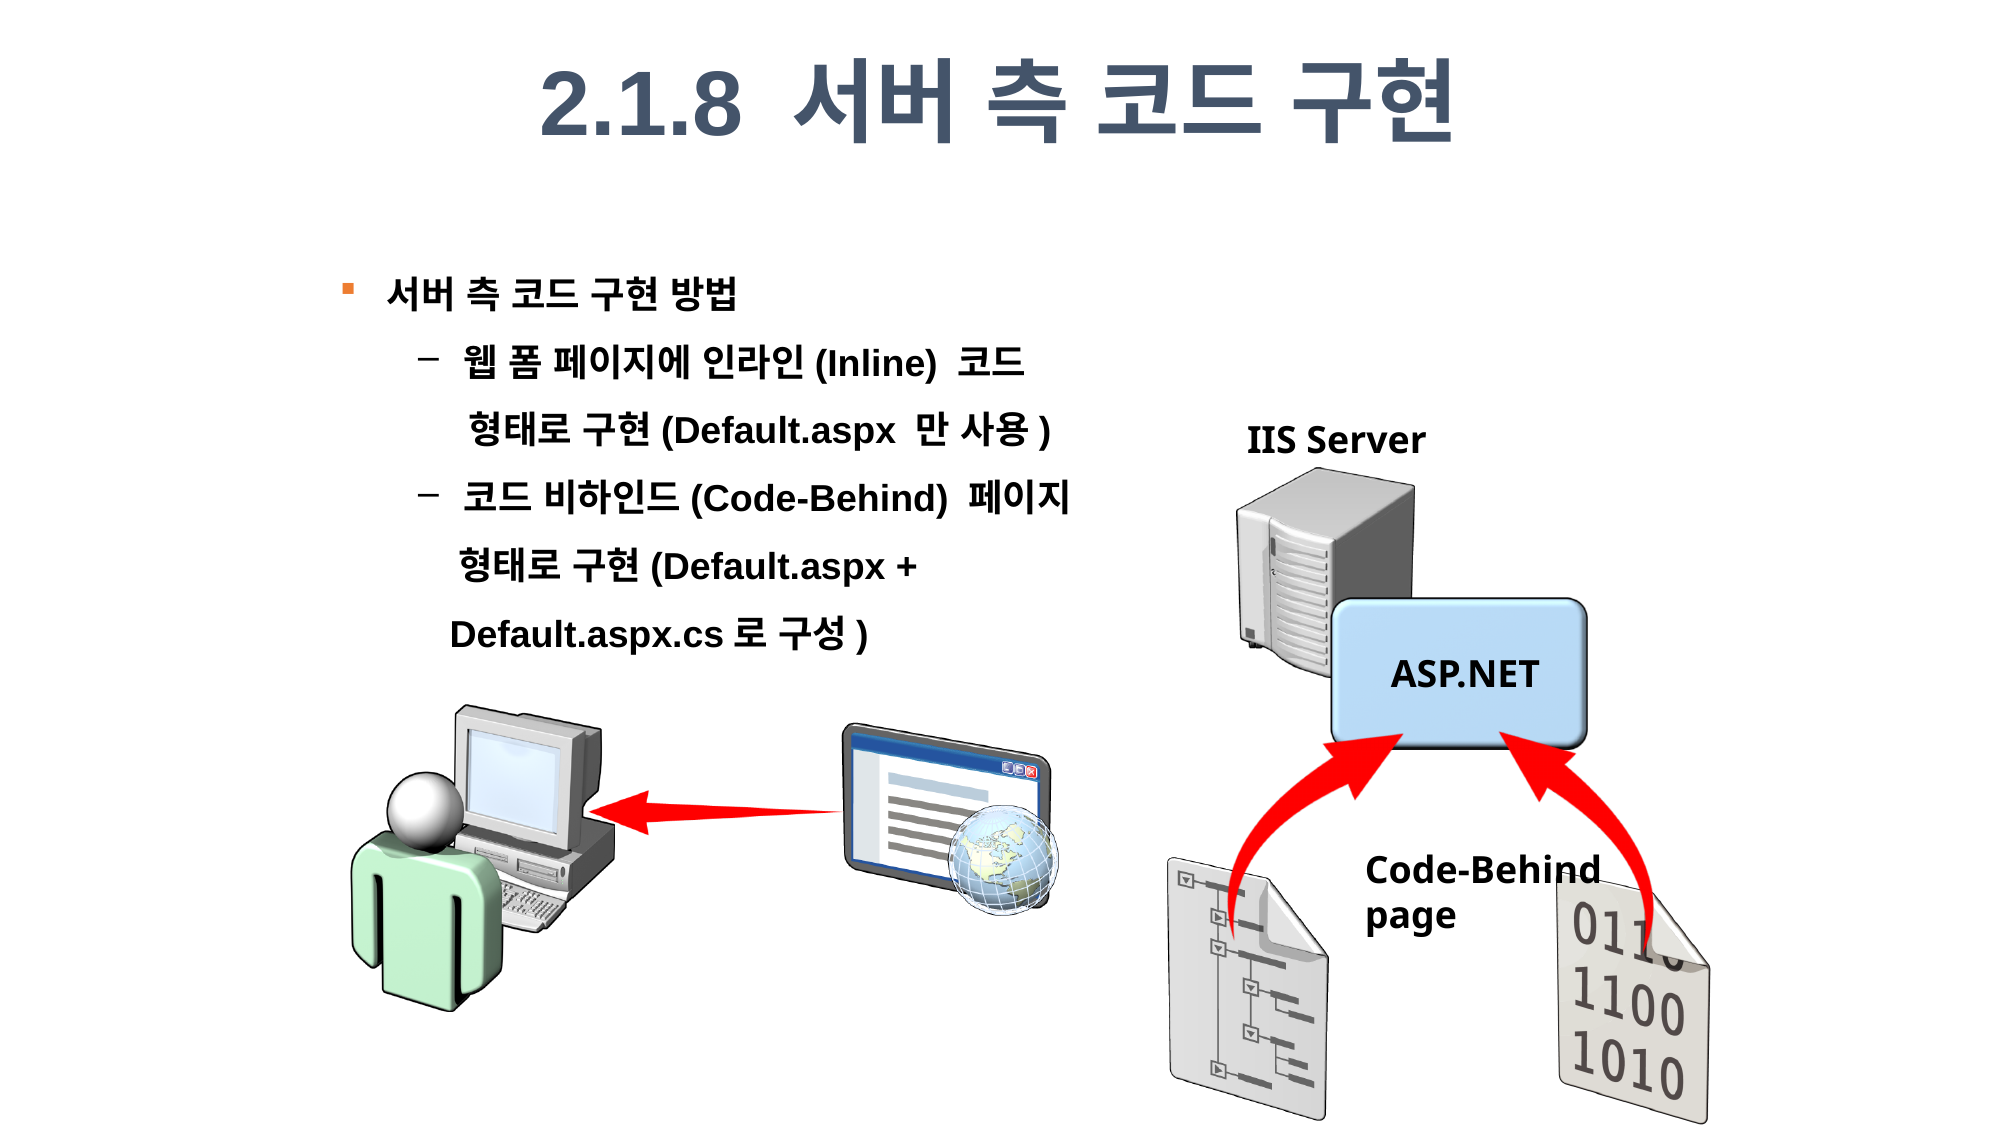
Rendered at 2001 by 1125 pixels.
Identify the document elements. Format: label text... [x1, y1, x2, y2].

text_box 서버 측 코드 구현 방법 웹 폼 페이지에 인라인(Inline) 코드 형태로 구현(Default.aspx 만 사용) 코드 비하인드(Code-Behind) 페이지 형태로 구현(Default.aspx + Default.aspx.cs로 구성) [324, 249, 1688, 1063]
picture [350, 467, 1718, 1125]
text_box 2.1.8 서버 측 코드 구현 [249, 38, 1750, 160]
text_box Code-Behind page [1435, 838, 1555, 943]
text_box IIS Server [1232, 408, 1442, 469]
